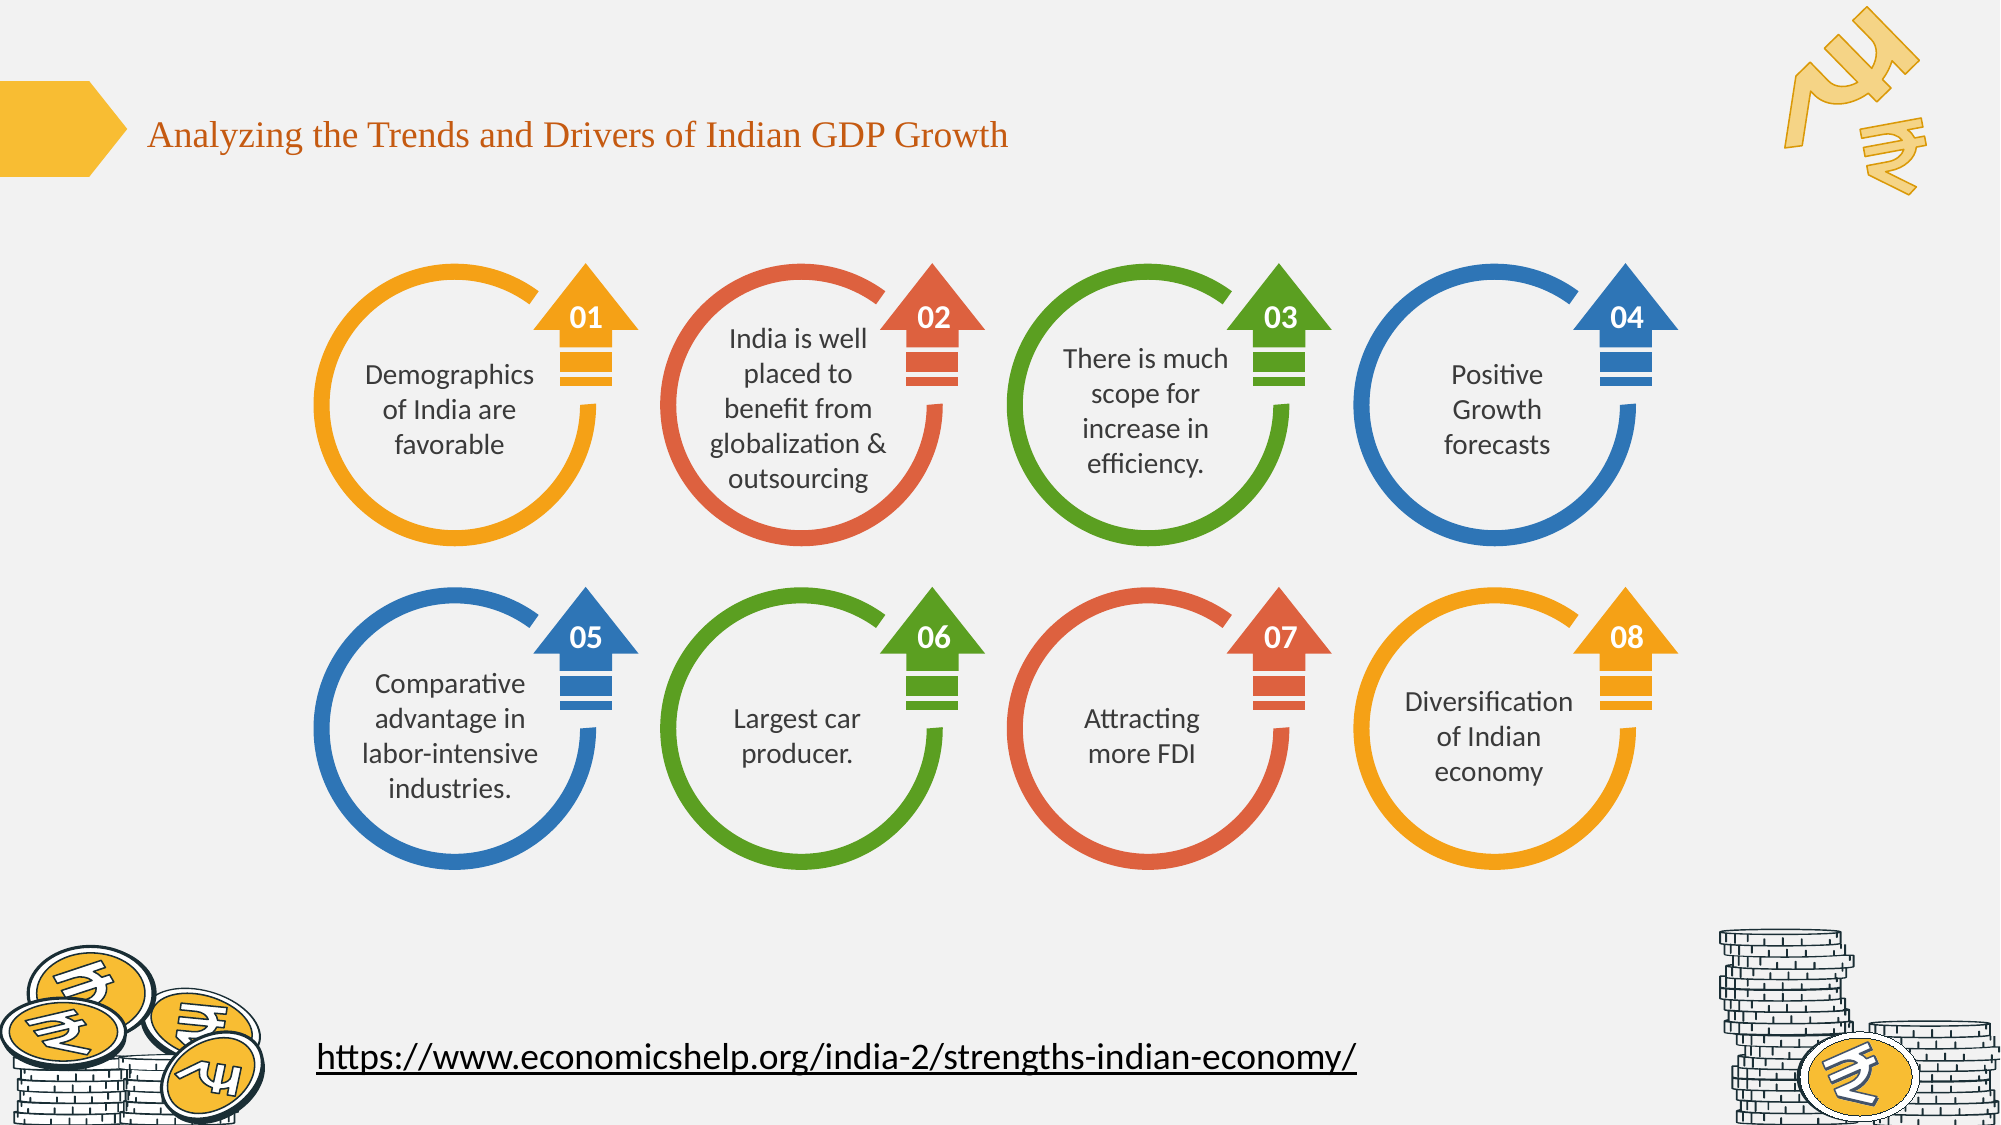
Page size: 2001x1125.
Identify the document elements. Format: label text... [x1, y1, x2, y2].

text_box https://www.economicshelp.org/india-2/strengths-indian-economy/ [301, 1024, 1584, 1125]
text_box Analyzing the Trends and Drivers of Indian GDP Growth [132, 102, 1134, 162]
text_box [321, 263, 1679, 862]
